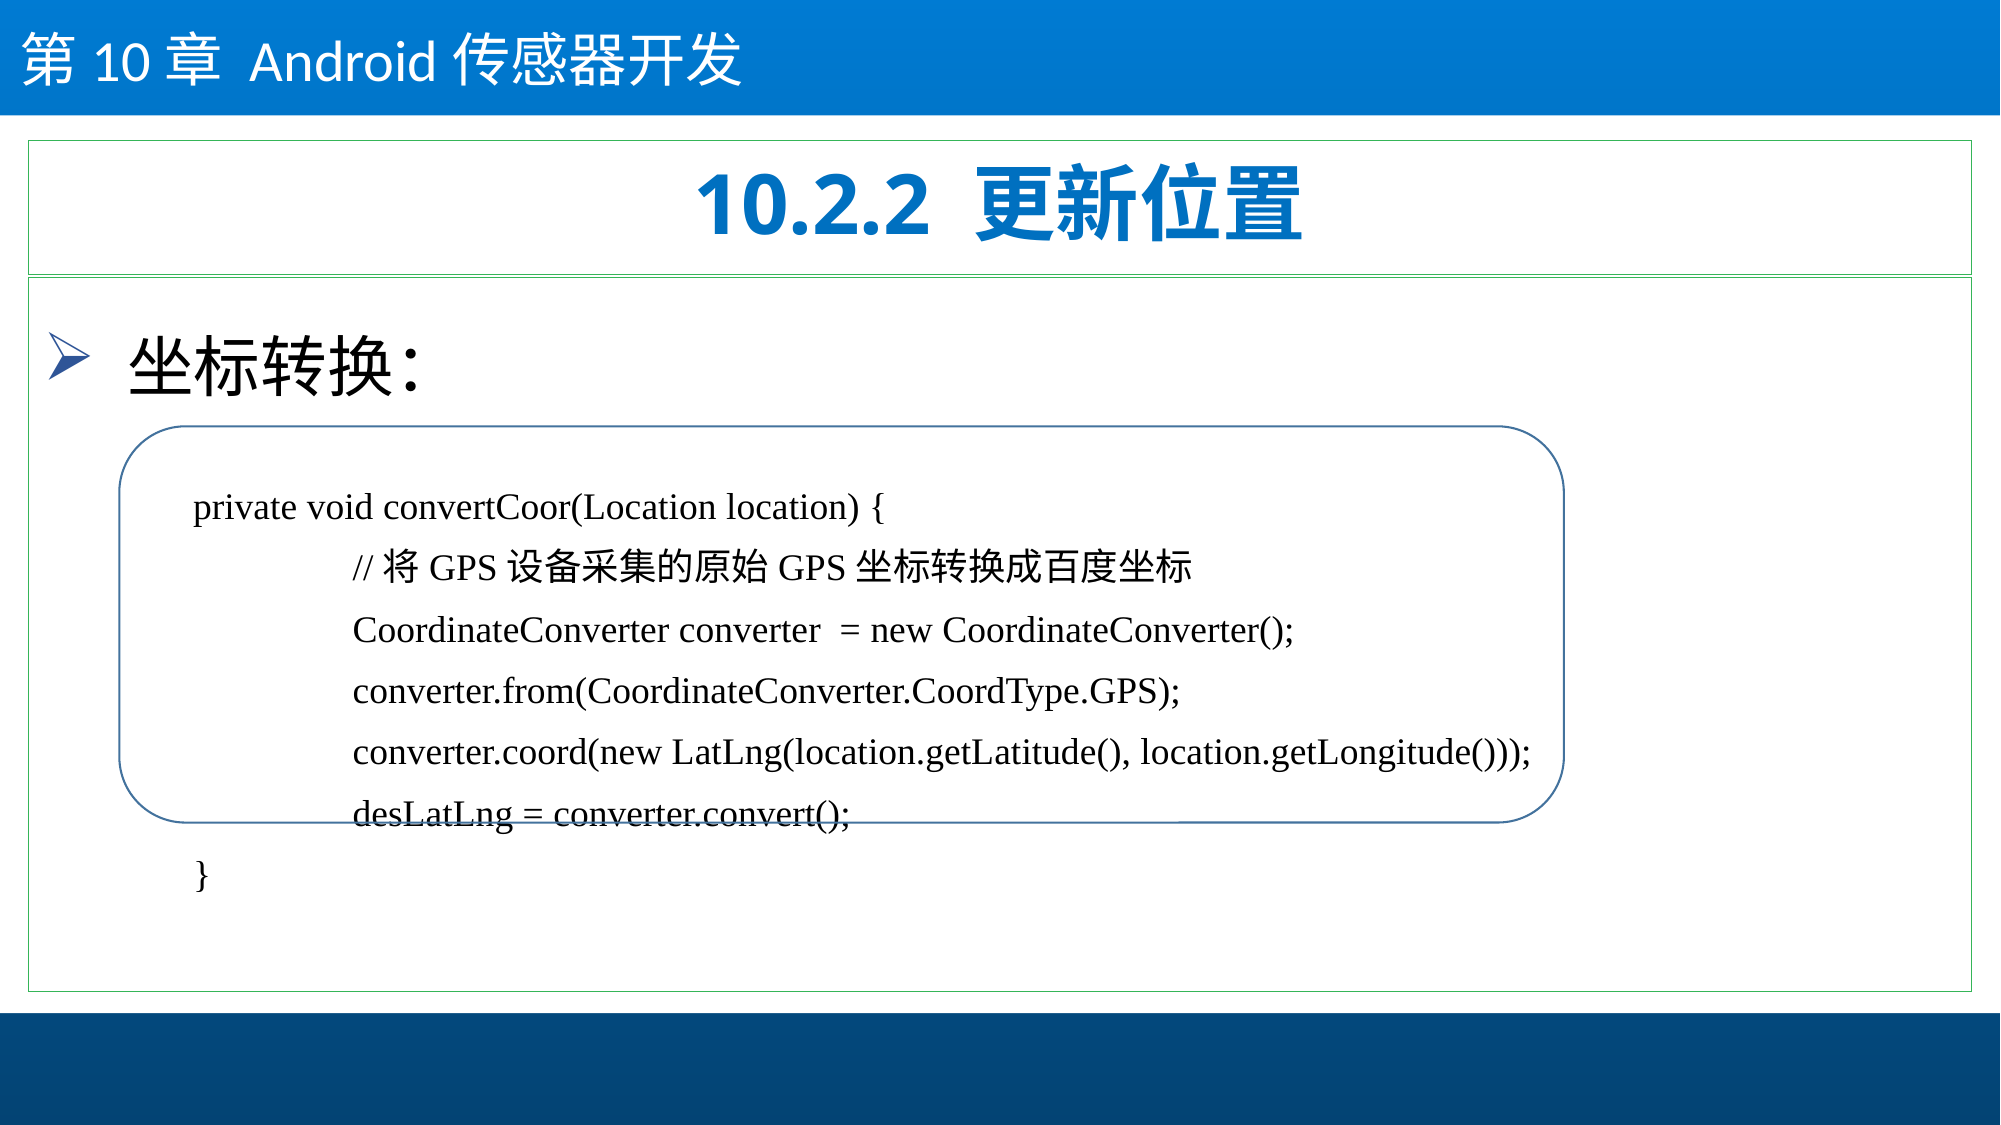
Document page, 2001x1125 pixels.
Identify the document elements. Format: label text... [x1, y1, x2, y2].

list 坐标转换： private void convertCoor(Location location) { //将GPS设备采集的原始GPS坐标转换成百度坐标 CoordinateConverter converter = new CoordinateConverter(); converter.from(CoordinateConverter.CoordType.GPS); converter.coord(new LatLng(location.getLatitude(), location.getLongitude())); desLatLng = converter.convert(); } [28, 277, 1972, 992]
text_box [118, 425, 1565, 824]
text_box 第10章 Android传感器开发 [4, 16, 759, 101]
text_box [0, 114, 2000, 1014]
title 10.2.2 更新位置 [28, 140, 1972, 275]
